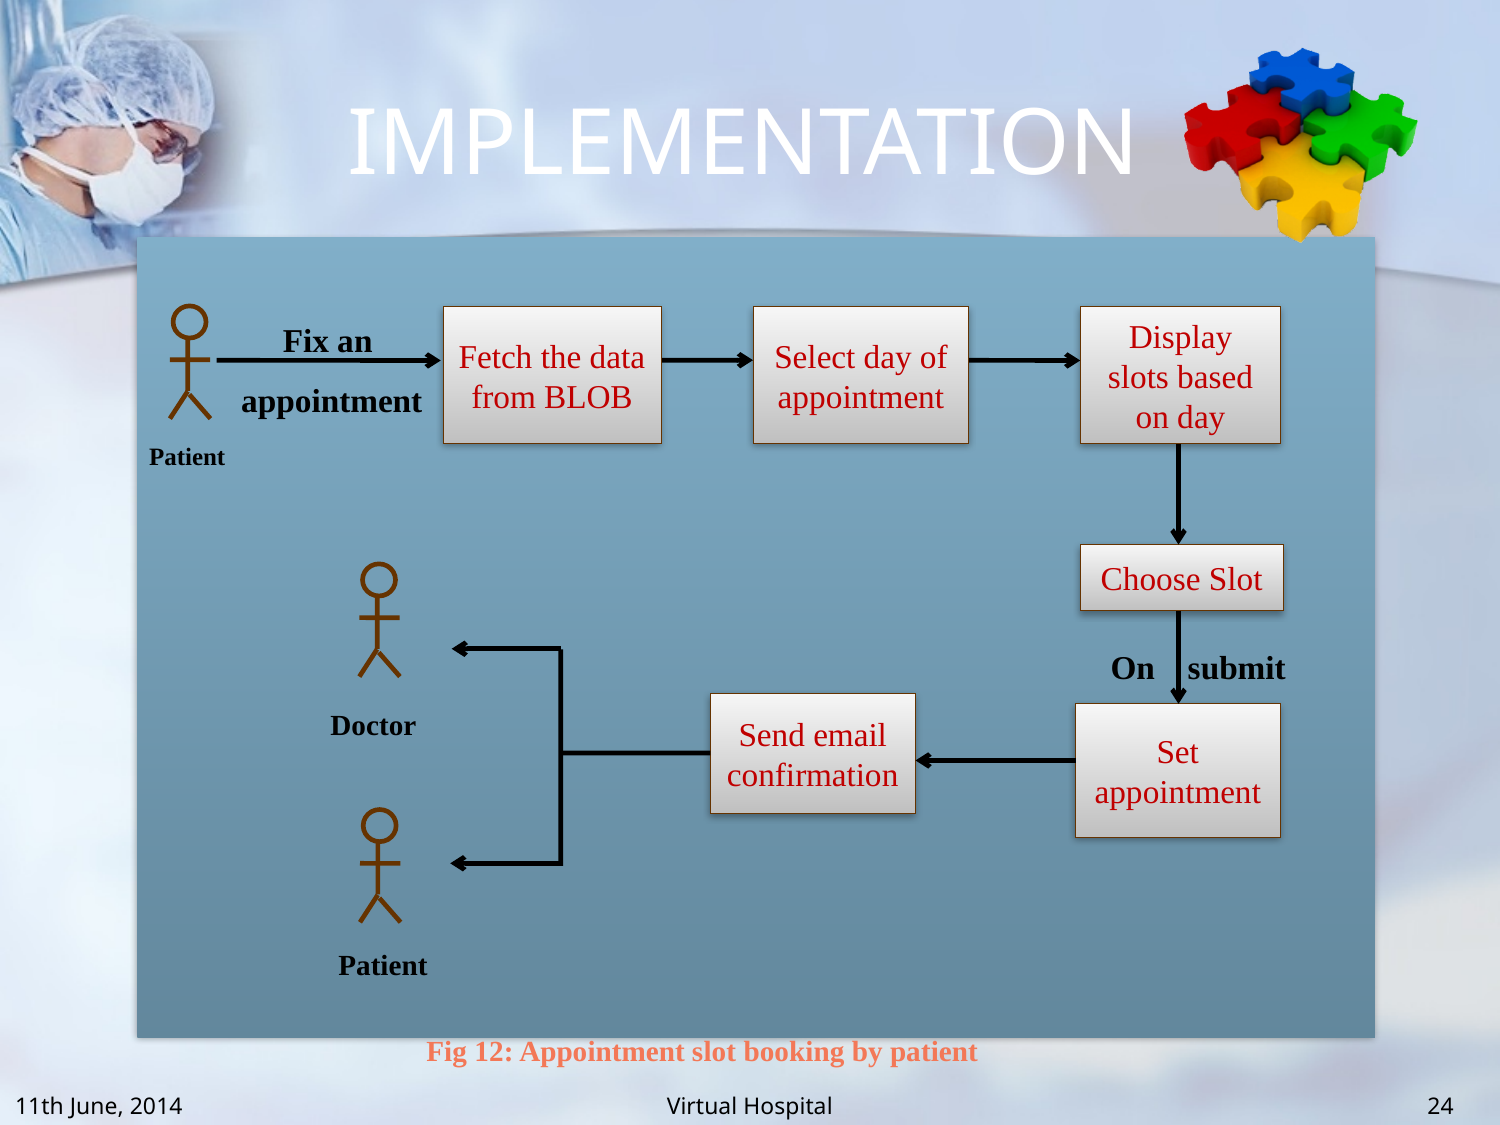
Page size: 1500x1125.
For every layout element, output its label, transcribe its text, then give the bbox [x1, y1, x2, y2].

title IMPLEMENTATION [74, 49, 1132, 226]
slide_number 24 [1412, 1084, 1500, 1125]
text_box Fig 12: Appointment slot booking by patient [200, 1047, 1213, 1075]
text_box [124, 237, 1376, 1038]
picture [0, 0, 1500, 1125]
footer Virtual Hospital [512, 1084, 988, 1125]
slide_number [0, 1084, 351, 1125]
